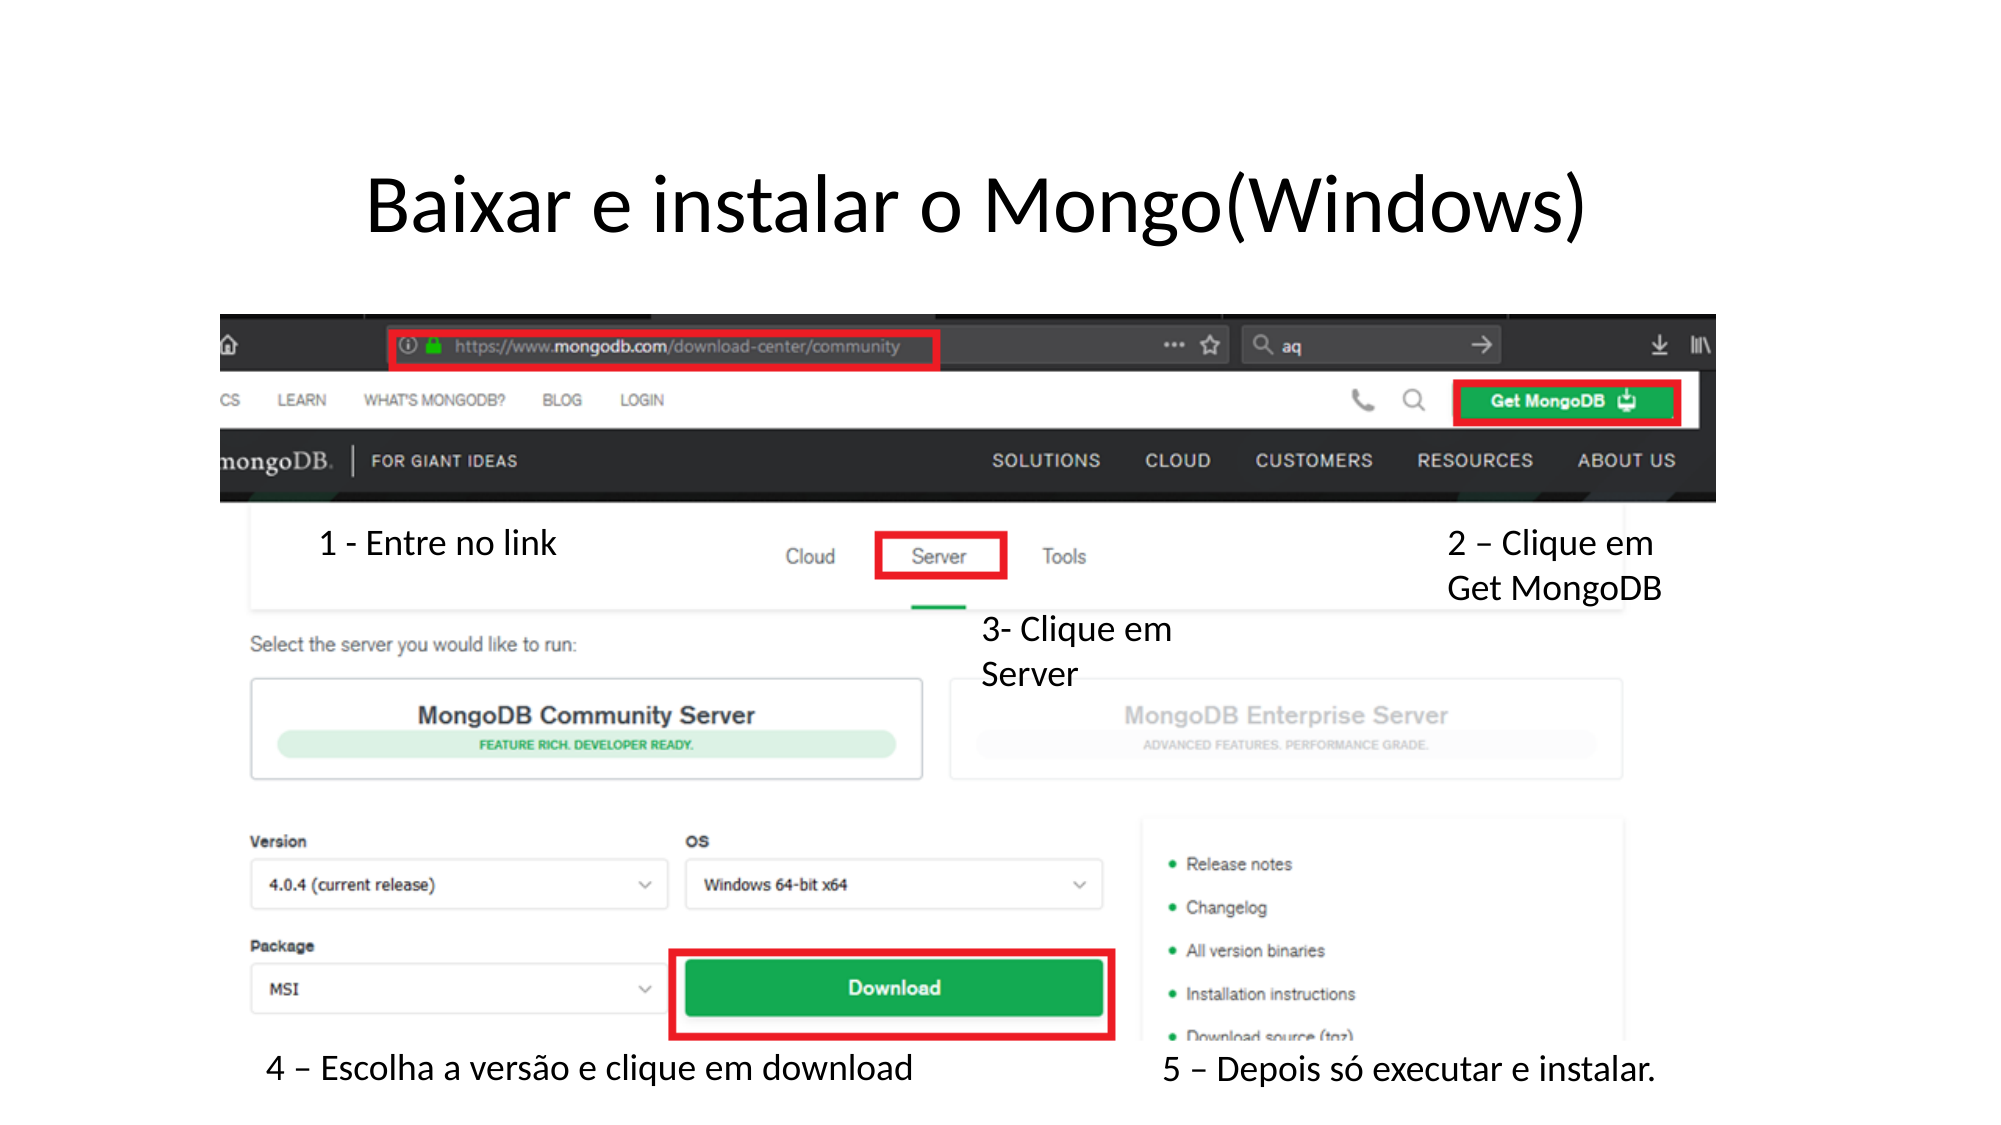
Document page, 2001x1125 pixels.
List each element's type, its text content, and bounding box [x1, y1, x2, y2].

text_box 5 – Depois só executar e instalar. [1147, 1073, 1716, 1097]
title Baixar e instalar o Mongo(Windows) [350, 78, 1709, 312]
picture [220, 314, 1716, 1067]
text_box 4 – Escolha a versão e clique em download [250, 1074, 945, 1096]
